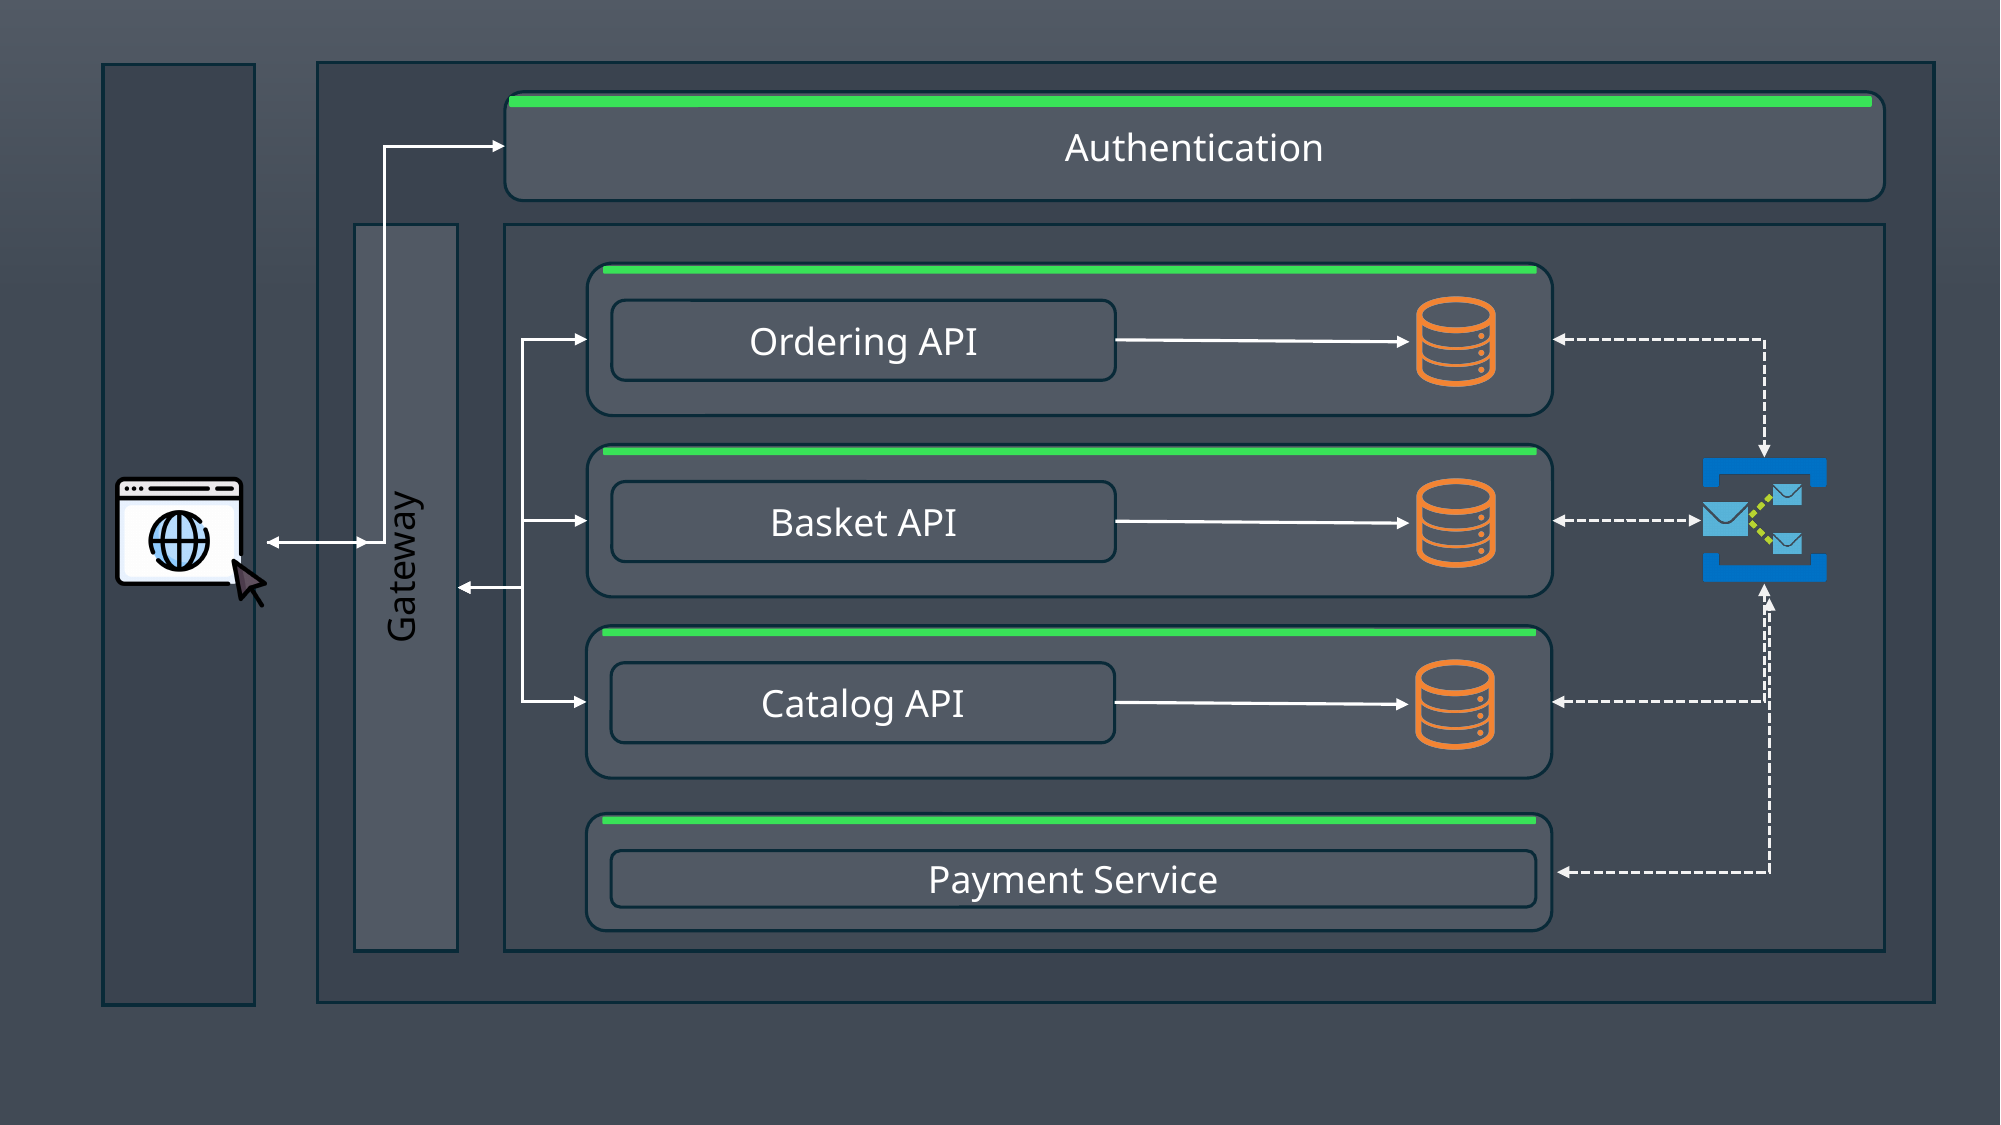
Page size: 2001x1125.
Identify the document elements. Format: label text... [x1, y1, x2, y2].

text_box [266, 145, 506, 543]
text_box [584, 811, 1554, 933]
text_box [601, 264, 1539, 276]
text_box [601, 445, 1539, 457]
text_box [507, 94, 1874, 109]
text_box Catalog API [609, 661, 1117, 745]
picture [114, 466, 268, 619]
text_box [457, 520, 588, 589]
text_box [101, 63, 256, 1007]
text_box Basket API [610, 479, 1117, 564]
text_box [1114, 339, 1410, 343]
text_box [584, 624, 1554, 780]
picture [1700, 456, 1828, 585]
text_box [1552, 338, 1765, 458]
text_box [457, 338, 588, 520]
text_box [600, 627, 1538, 638]
picture [1408, 476, 1502, 570]
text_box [1556, 597, 1770, 873]
text_box Ordering API [610, 298, 1117, 382]
text_box [503, 223, 1886, 953]
picture [1408, 295, 1502, 389]
text_box [316, 61, 1936, 1004]
text_box [600, 815, 1538, 826]
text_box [457, 589, 587, 703]
text_box Authentication [503, 90, 1887, 203]
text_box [1551, 583, 1765, 703]
text_box Gateway [369, 543, 430, 658]
picture [1408, 657, 1501, 751]
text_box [1114, 520, 1410, 524]
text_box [1114, 701, 1410, 705]
text_box [585, 261, 1555, 418]
text_box Payment Service [609, 849, 1538, 909]
text_box [588, 442, 1555, 599]
text_box [353, 543, 459, 953]
